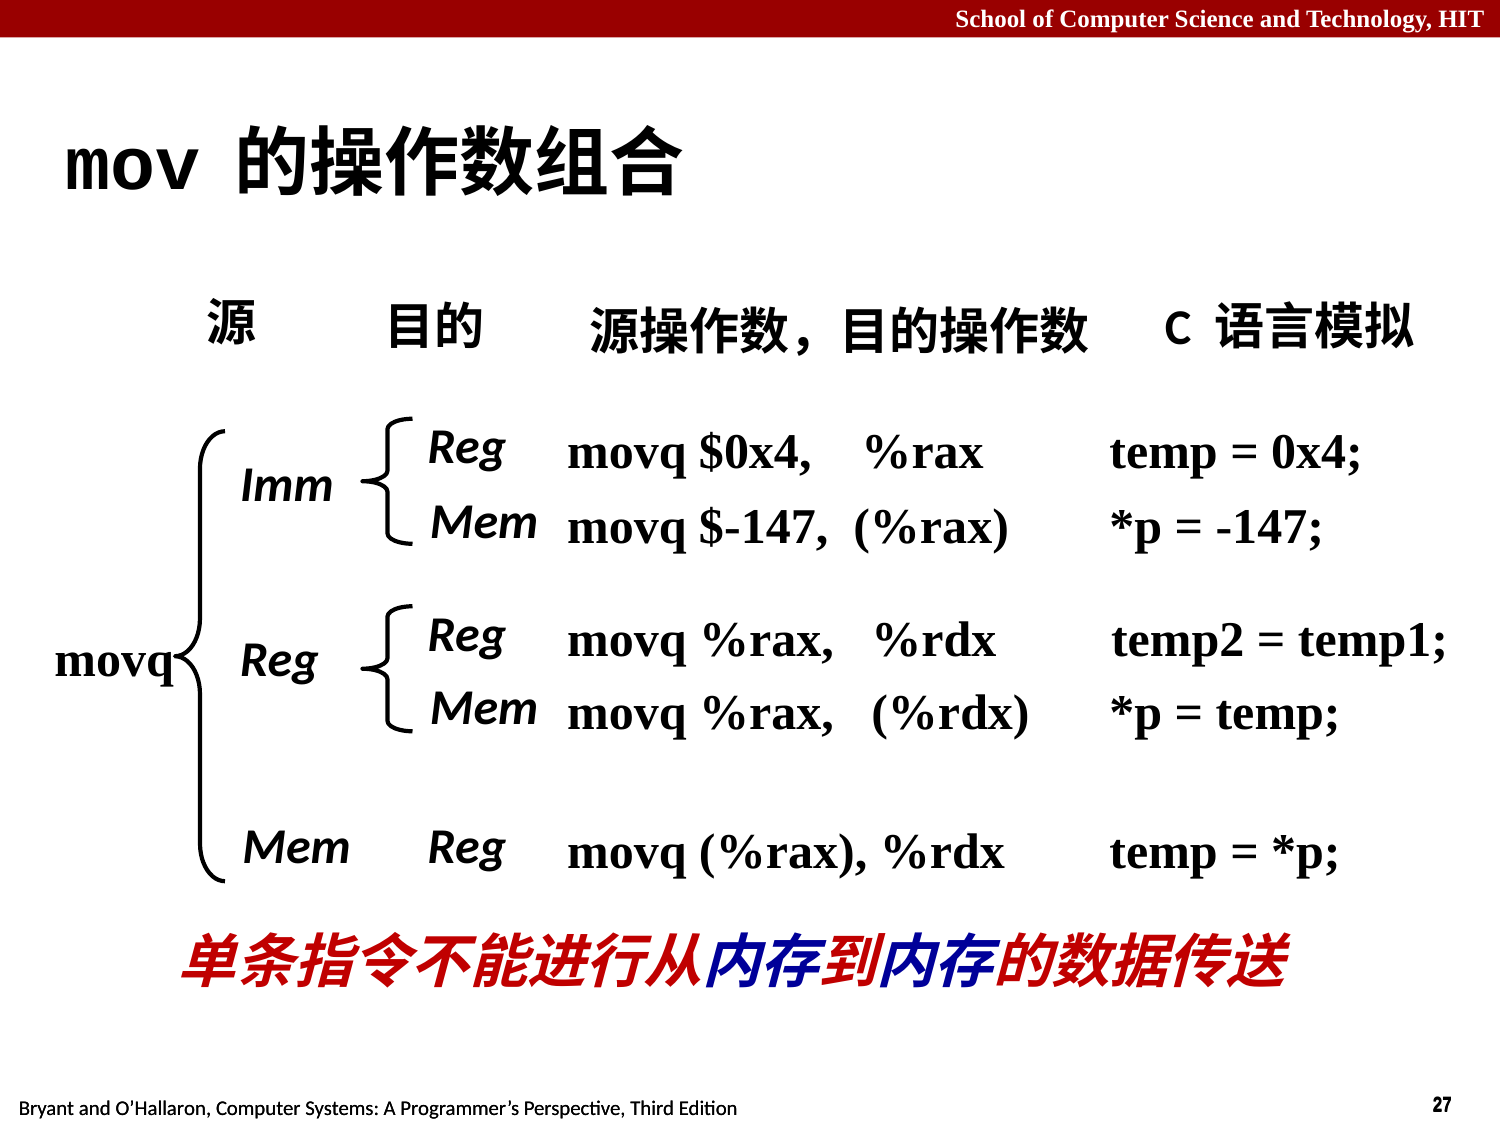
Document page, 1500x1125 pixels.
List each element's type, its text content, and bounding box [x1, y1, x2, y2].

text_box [362, 287, 557, 883]
text_box C 语言模拟 [1150, 287, 1430, 363]
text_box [549, 410, 1048, 888]
text_box movq [39, 618, 169, 694]
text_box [1094, 410, 1476, 888]
list 单条指令不能进行从内存到内存的数据传送 [149, 923, 1313, 1012]
text_box 源操作数，目的操作数 [574, 292, 1119, 368]
title mov 的操作数组合 [49, 112, 1226, 207]
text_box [174, 282, 369, 882]
